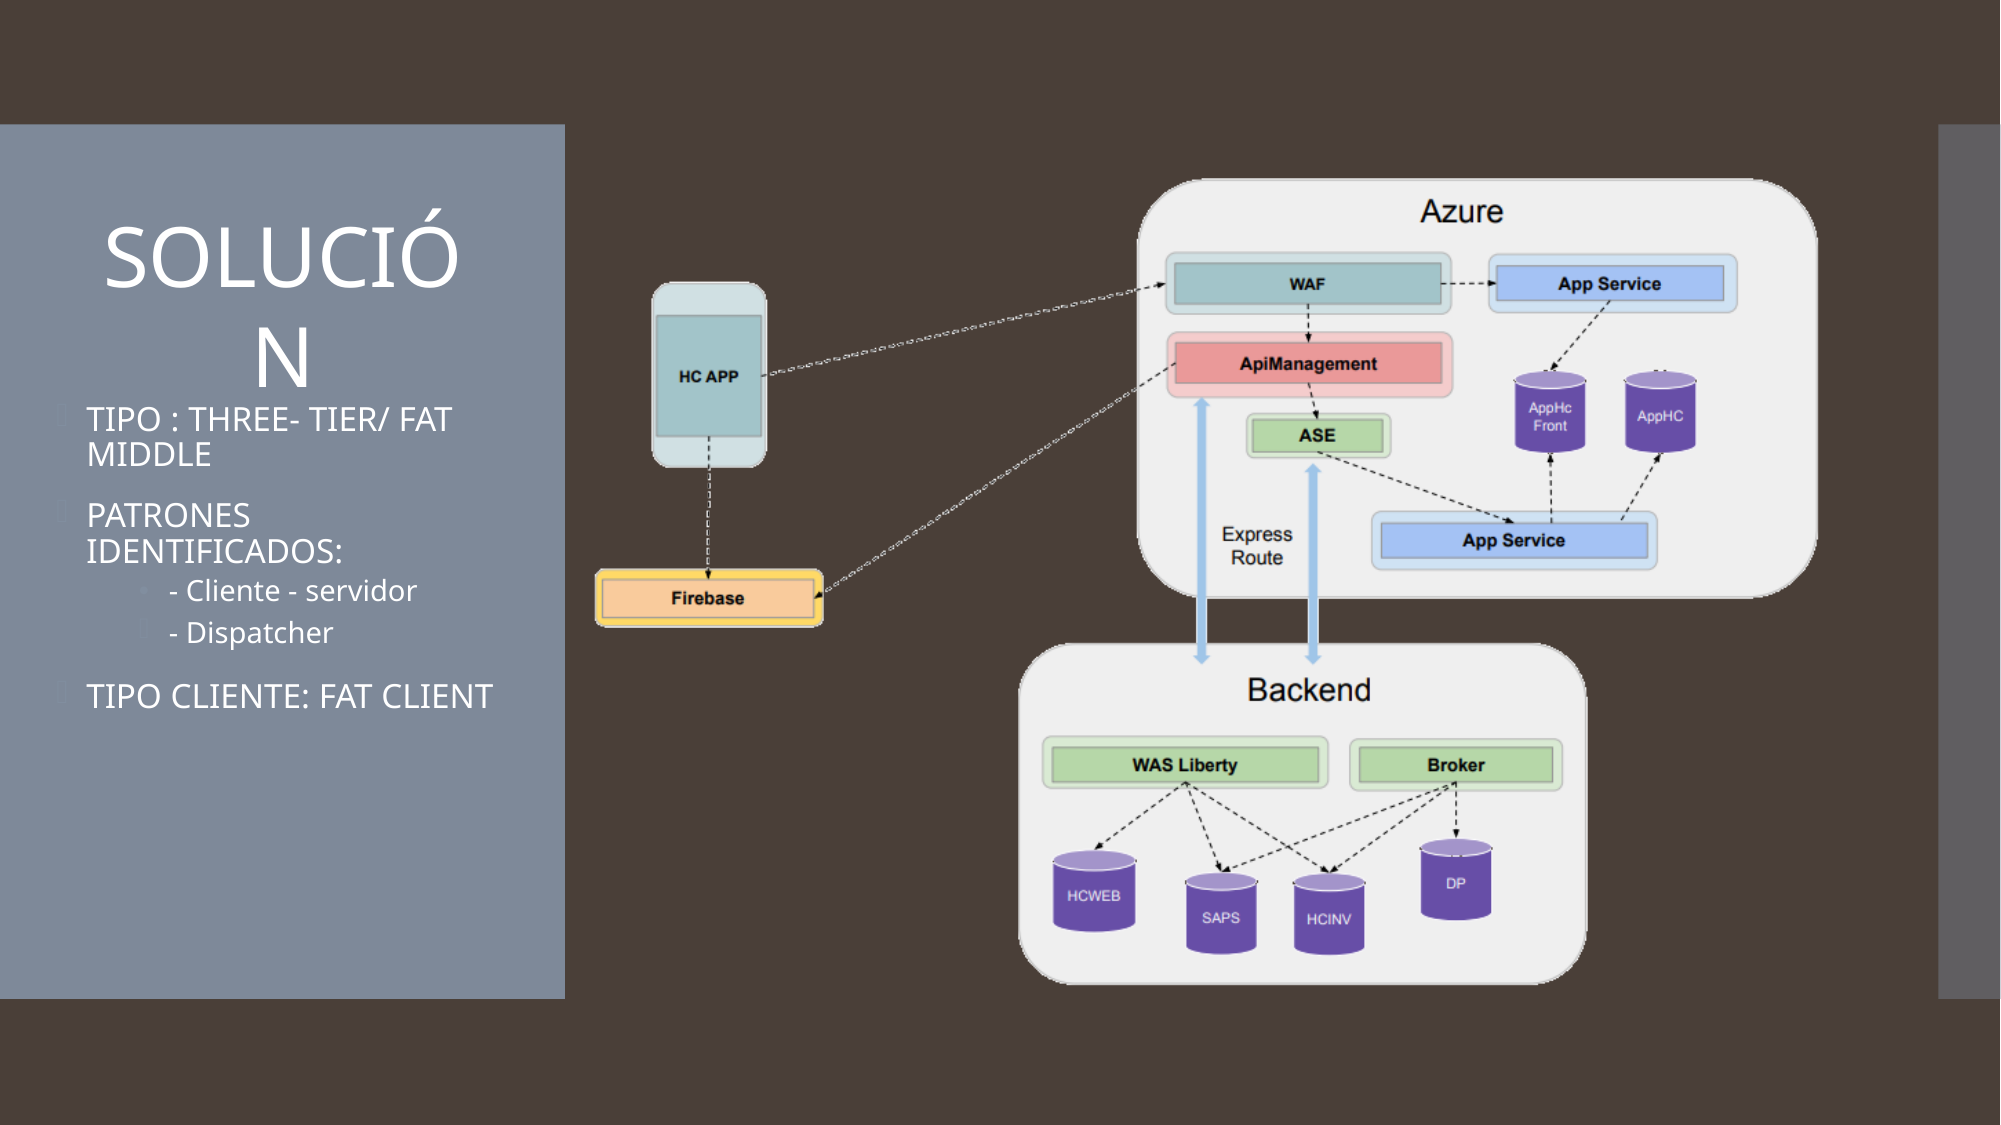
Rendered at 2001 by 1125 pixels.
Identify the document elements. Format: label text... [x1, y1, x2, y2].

picture [577, 126, 1923, 999]
text_box SOLUCIÓN [71, 213, 495, 396]
list TIPO : THREE- TIER/ FAT MIDDLE PATRONES IDENTIFICADOS: - Cliente - servidor - Dispatcher TIPO CLIENTE: FAT CLIENT [41, 394, 525, 969]
